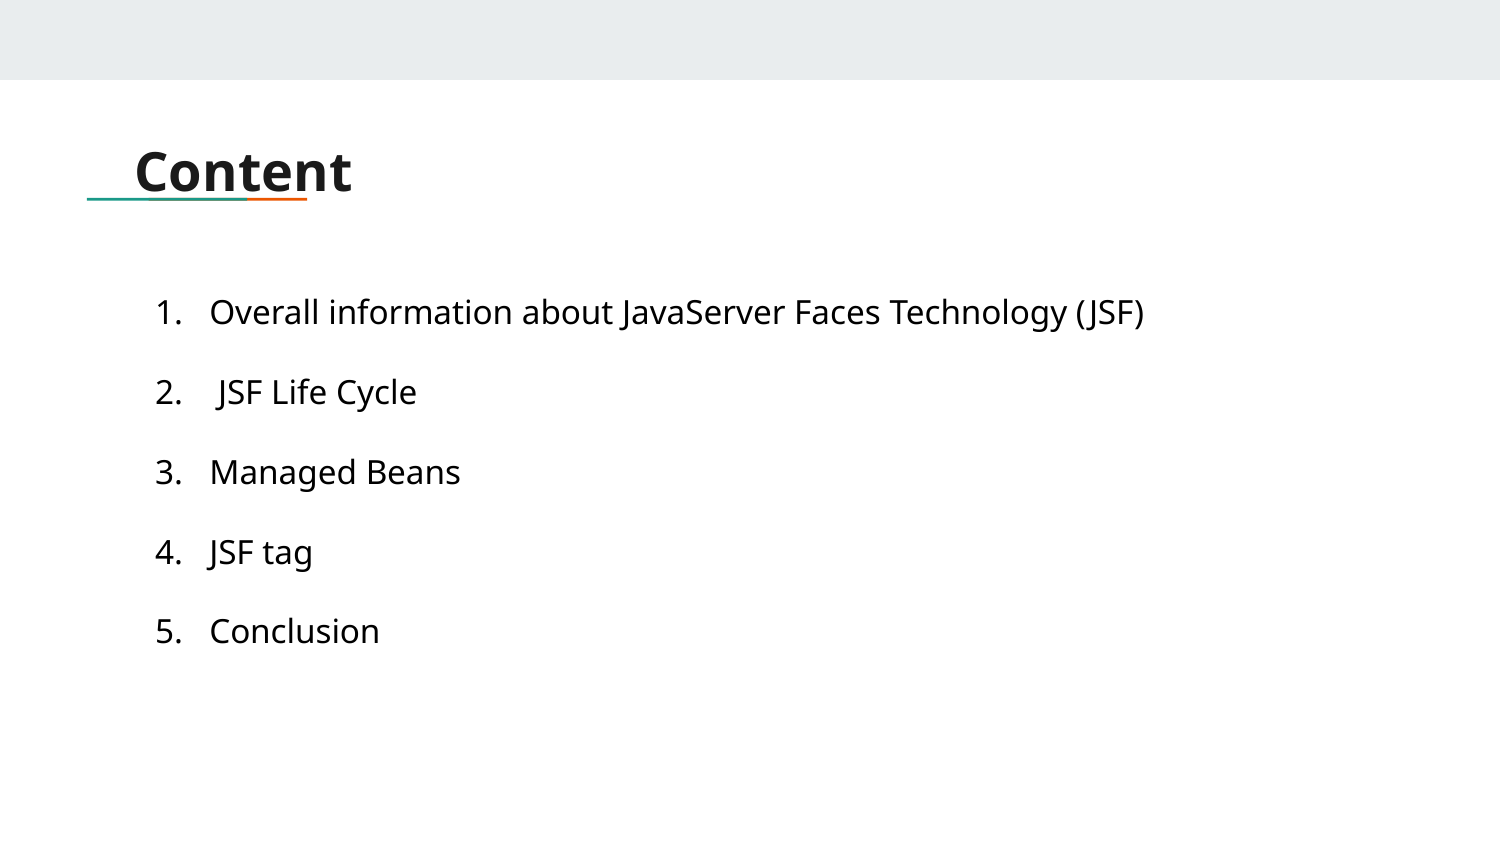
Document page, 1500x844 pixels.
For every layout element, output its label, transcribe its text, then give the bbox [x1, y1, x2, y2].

title Content [119, 122, 1381, 211]
list Overall information about JavaServer Faces Technology (JSF) JSF Life Cycle Managed Beans JSF tag Conclusion [119, 236, 1381, 608]
